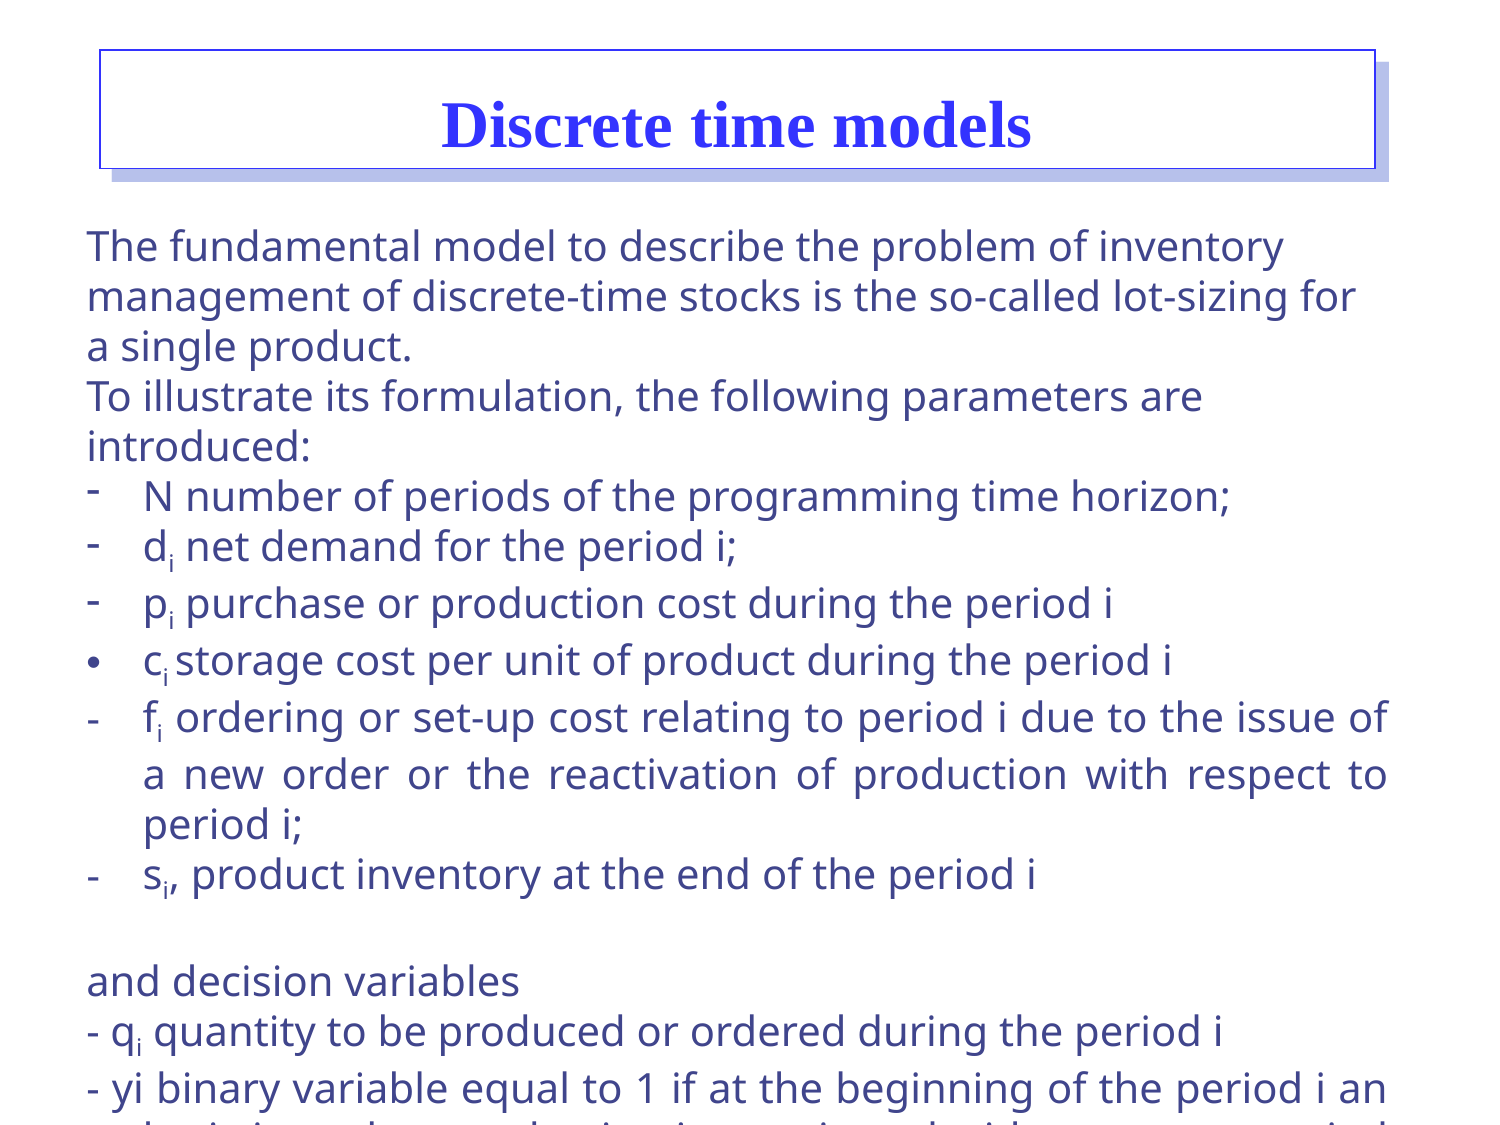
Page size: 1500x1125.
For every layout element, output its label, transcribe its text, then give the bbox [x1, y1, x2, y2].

text_box The fundamental model to describe the problem of inventory management of discrete-time stocks is the so-called lot-sizing for a single product. To illustrate its formulation, the following parameters are introduced: N number of periods of the programming time horizon; di net demand for the period i; pi purchase or production cost during the period i ci storage cost per unit of product during the period i fi ordering or set-up cost relating to period i due to the issue of a new order or the reactivation of production with respect to period i; si, product inventory at the end of the period i and decision variables - qi quantity to be produced or ordered during the period i - yi binary variable equal to 1 if at the beginning of the period i an order is issued or production is reactivated with respect to period i-1 (yi = 1 if qi-1 = 0 and qi> 0), 0 otherwise. [71, 212, 1404, 1125]
title Discrete time models [99, 49, 1376, 169]
